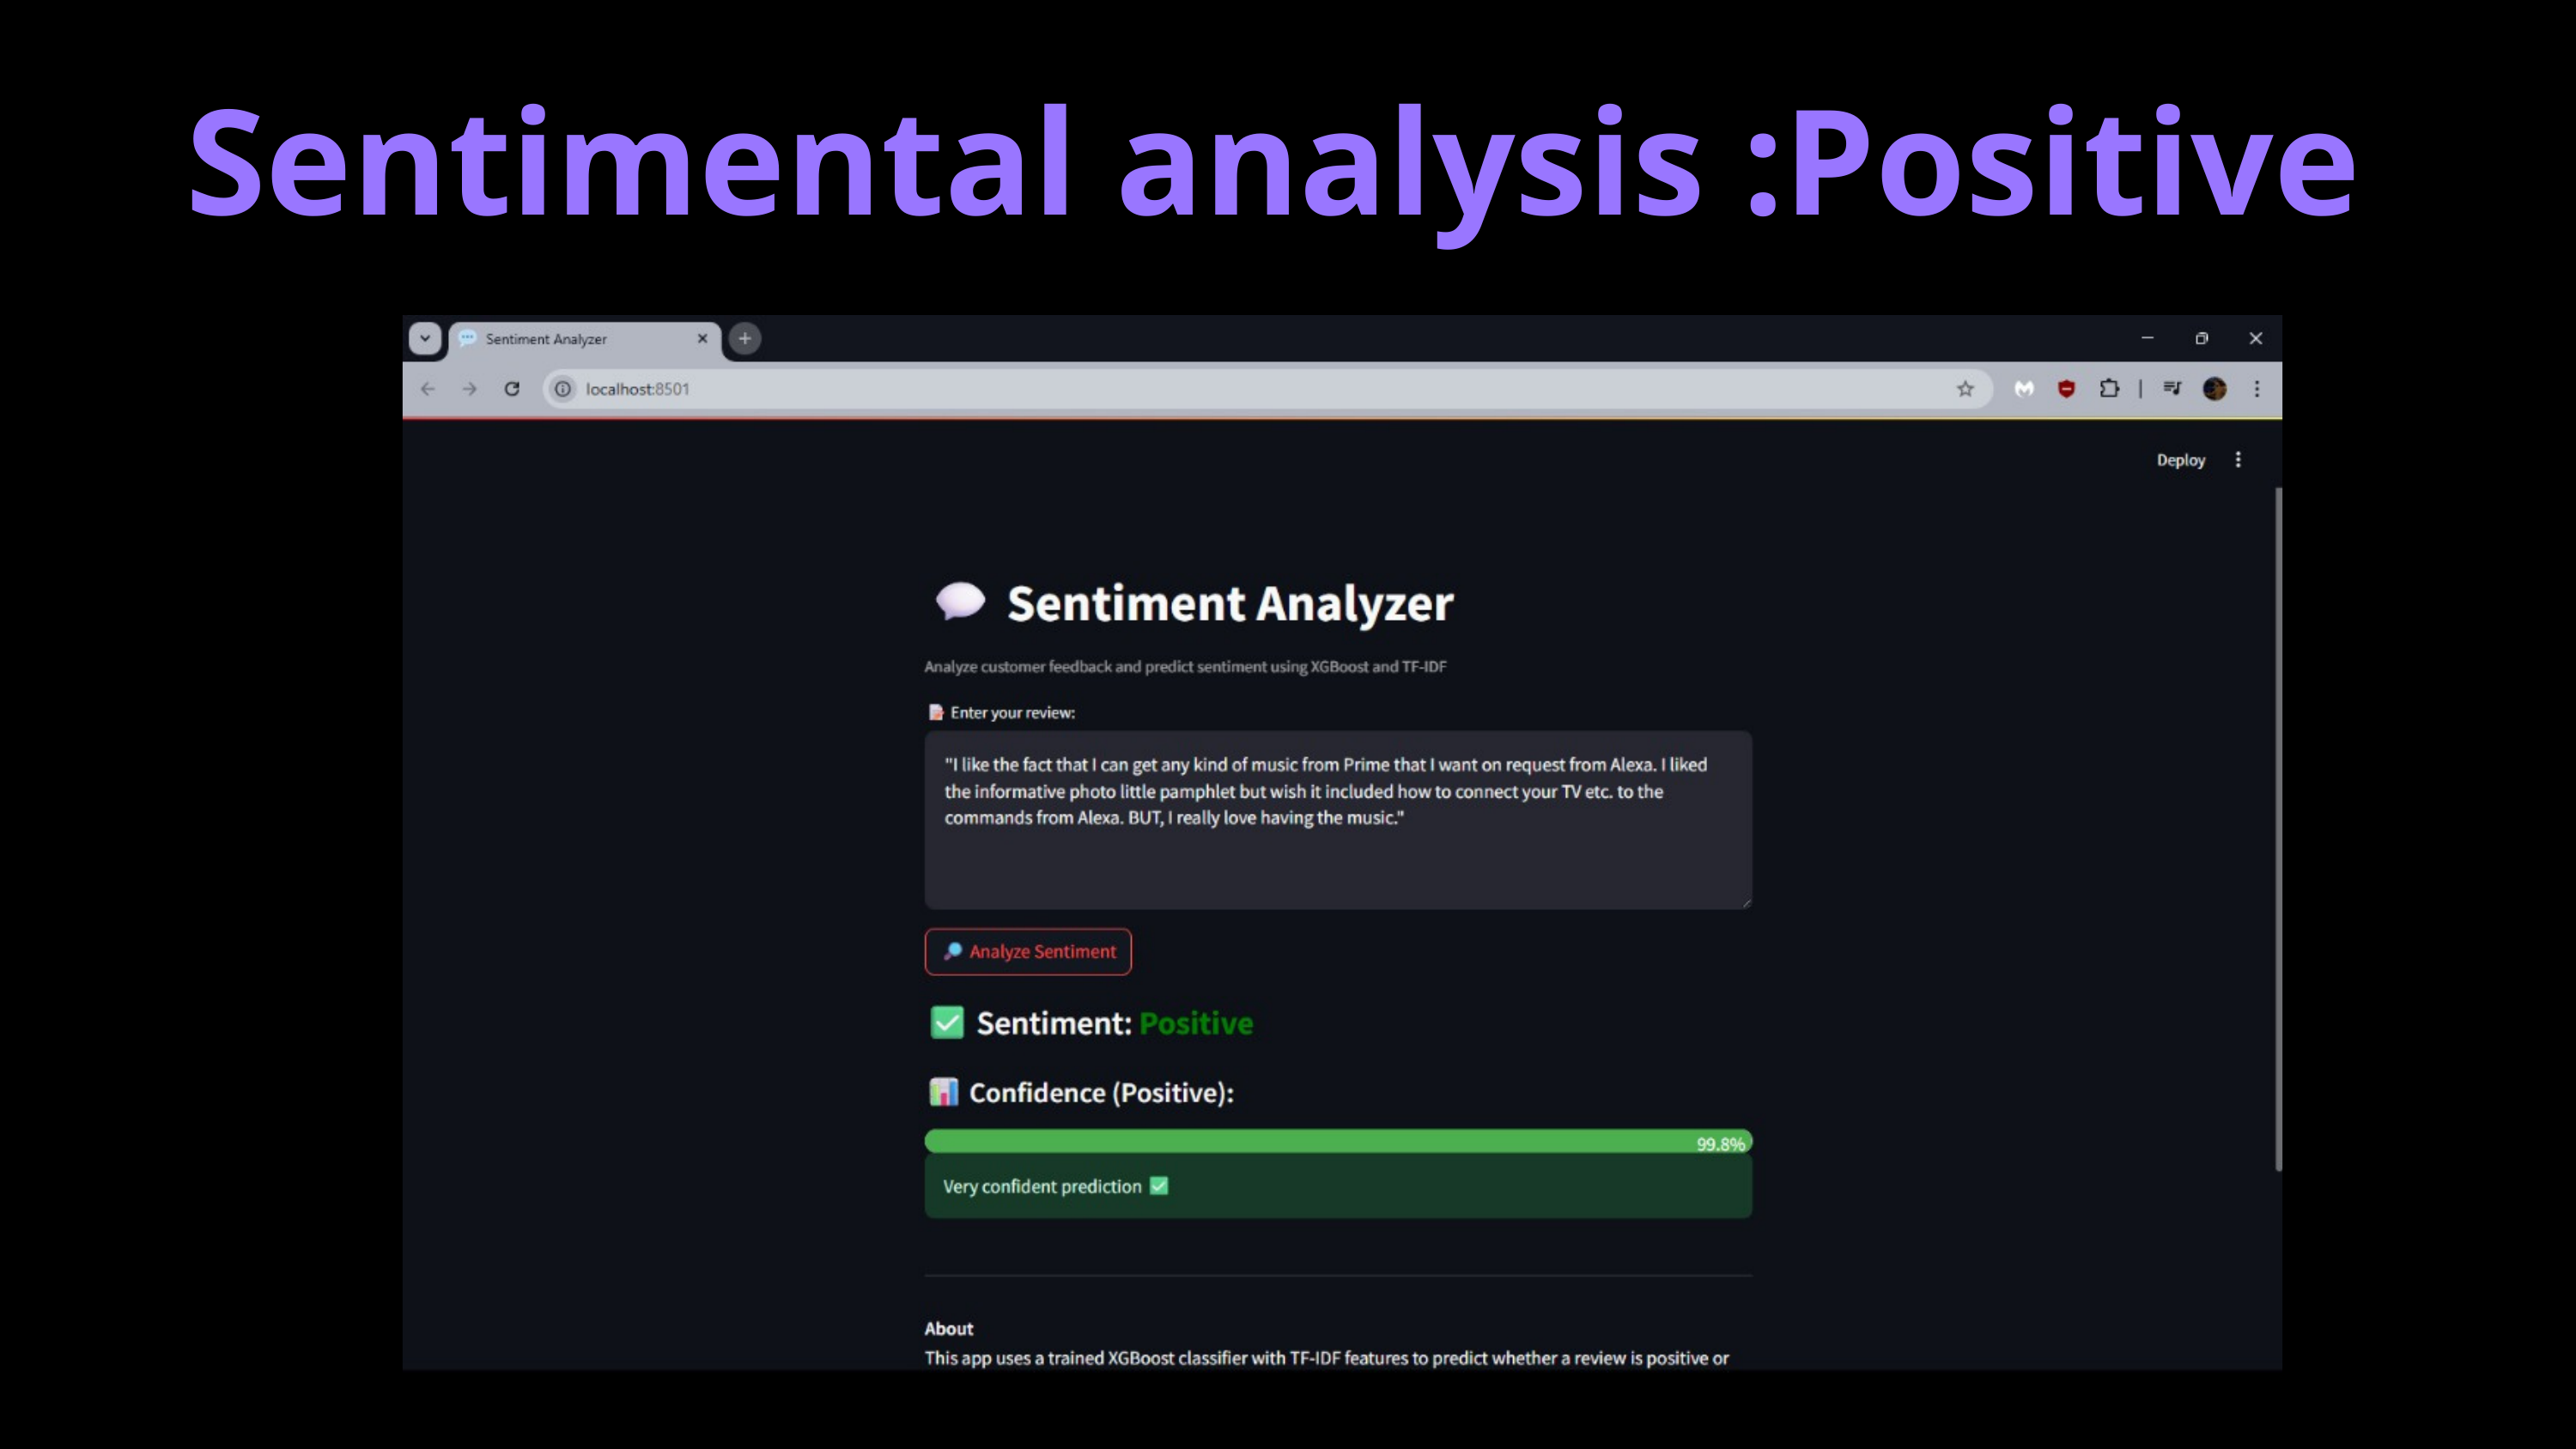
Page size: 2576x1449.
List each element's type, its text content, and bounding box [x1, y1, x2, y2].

text_box [402, 315, 2283, 1373]
text_box Sentimental analysis :Positive [0, 39, 2576, 245]
